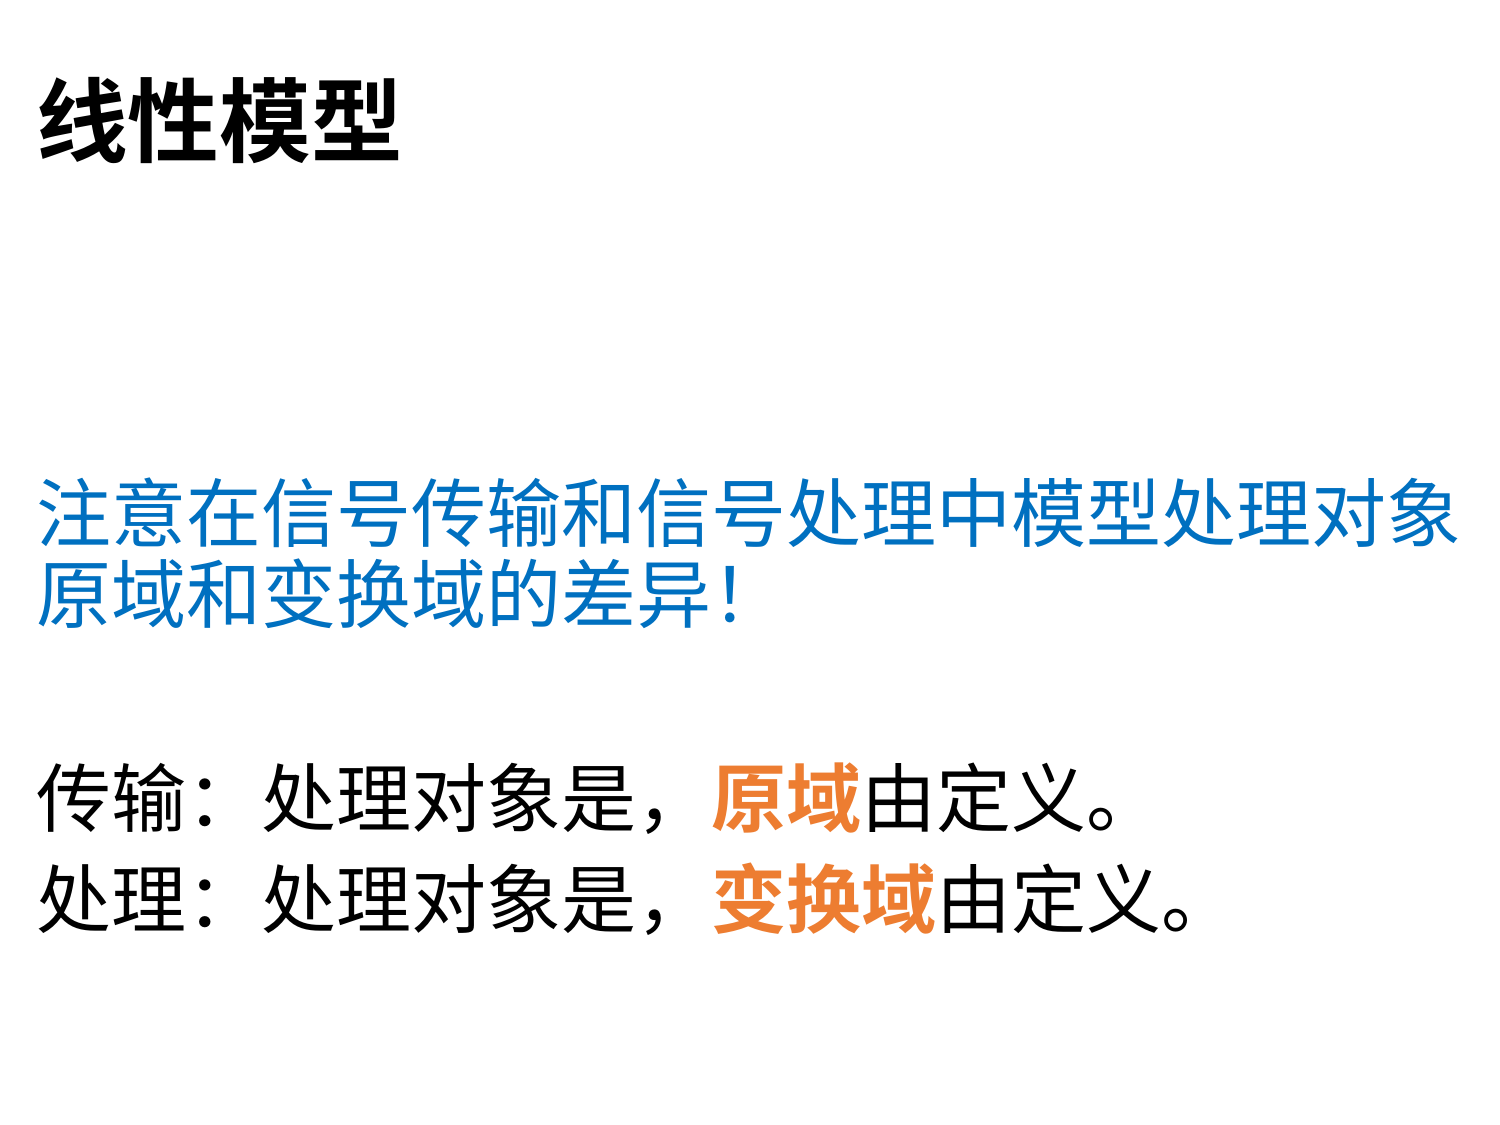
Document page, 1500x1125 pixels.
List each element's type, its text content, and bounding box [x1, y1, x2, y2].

title 线性模型 [20, 21, 1485, 229]
